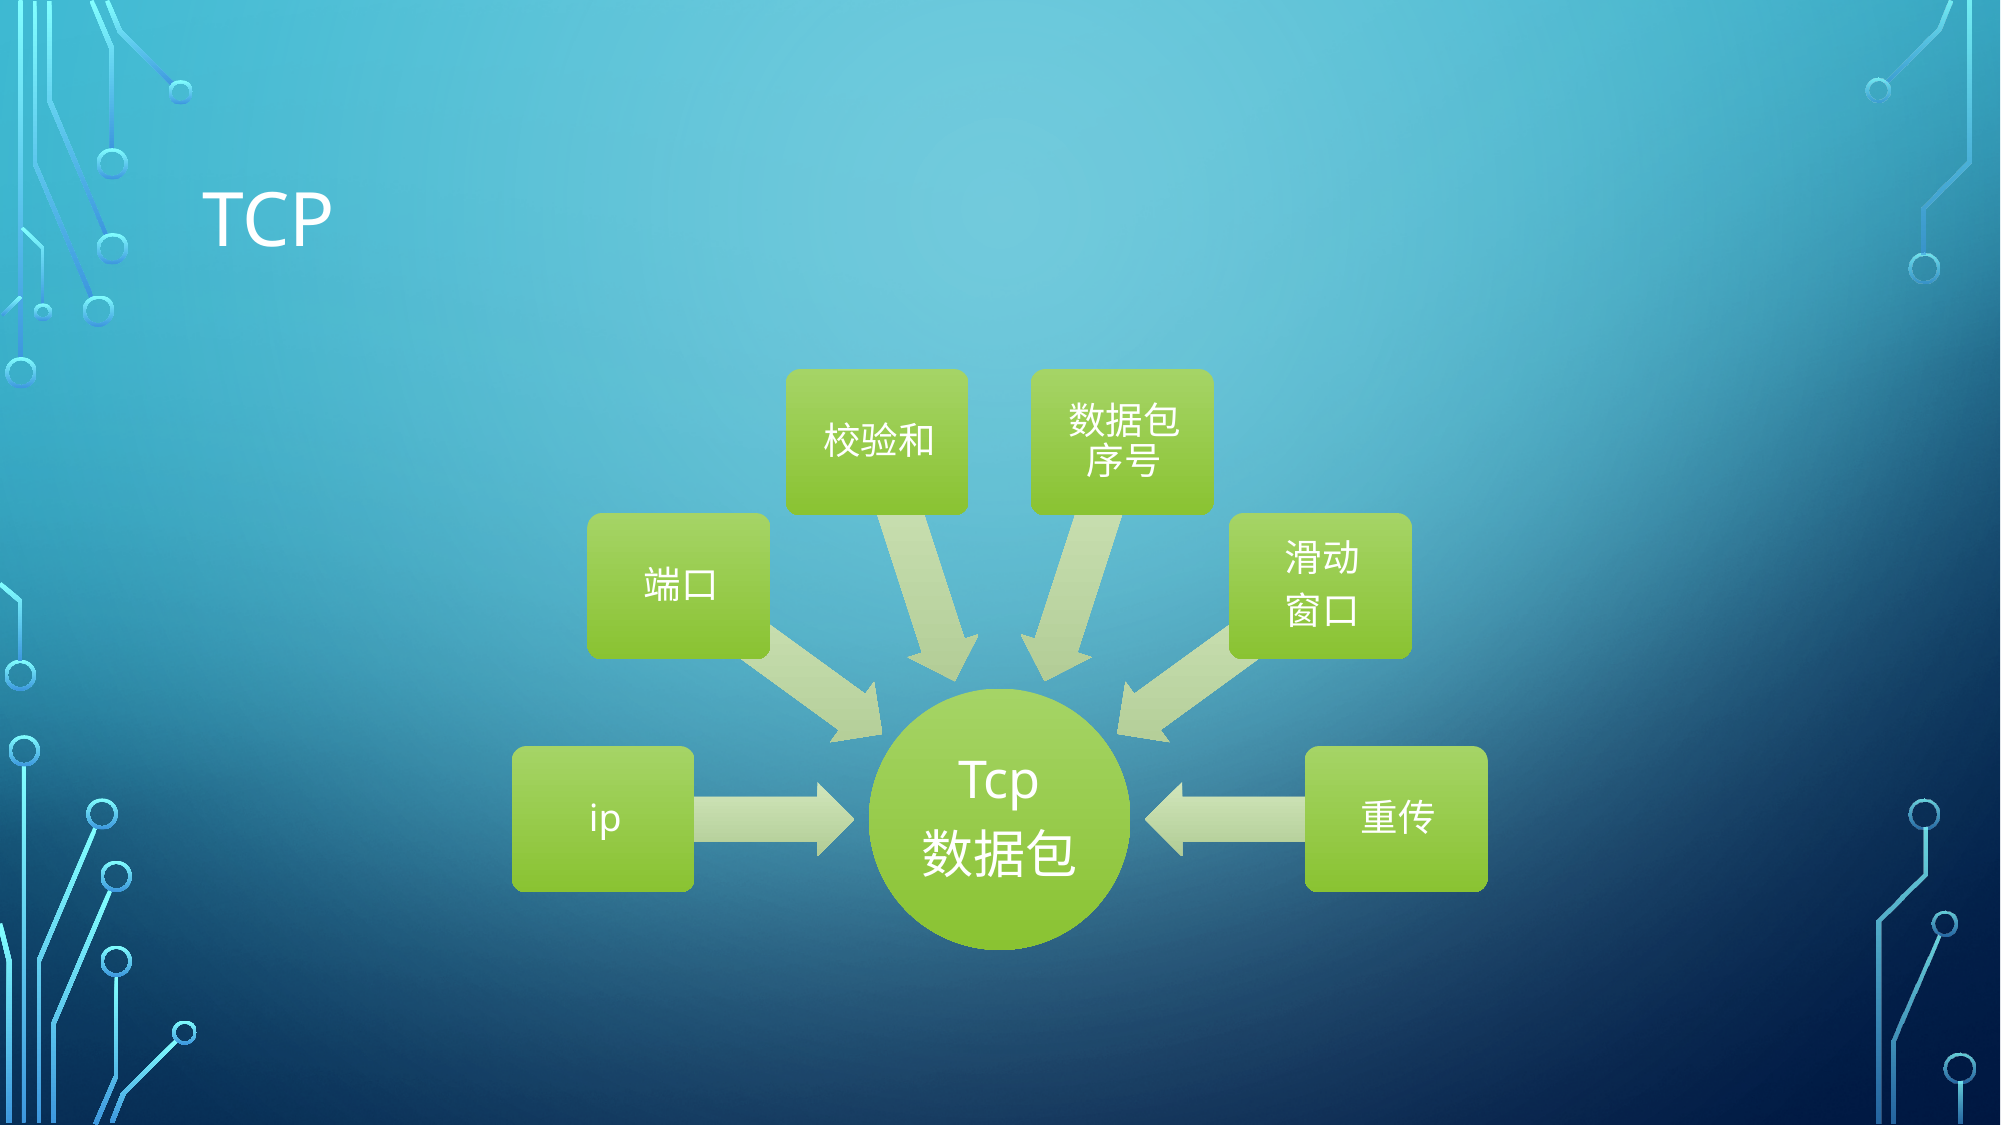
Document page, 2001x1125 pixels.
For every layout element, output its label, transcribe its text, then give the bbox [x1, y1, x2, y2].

title tcp [187, 101, 1813, 344]
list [186, 368, 1813, 951]
